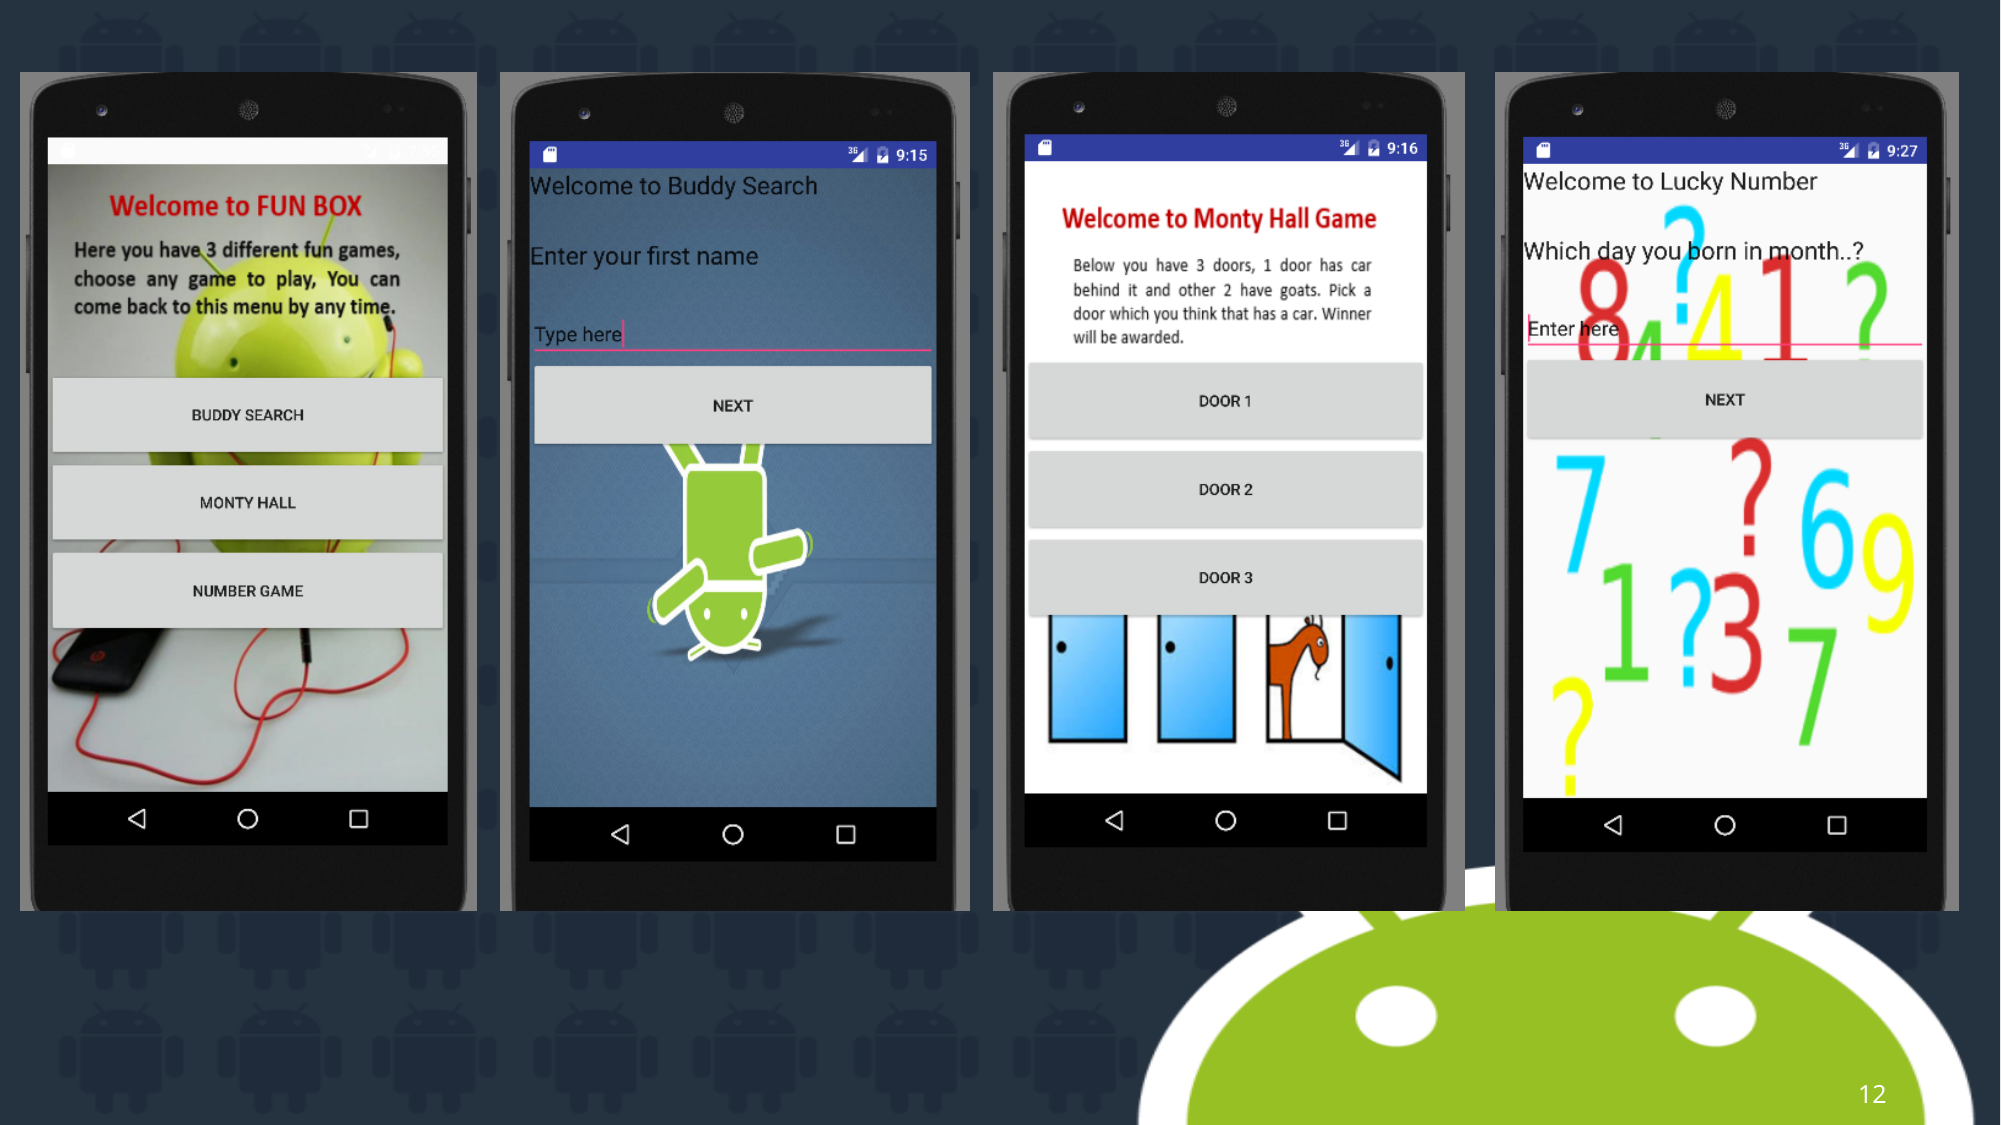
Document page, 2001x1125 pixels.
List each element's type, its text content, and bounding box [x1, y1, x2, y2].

slide_number 12 [1434, 1066, 1902, 1125]
picture [0, 0, 2001, 1125]
